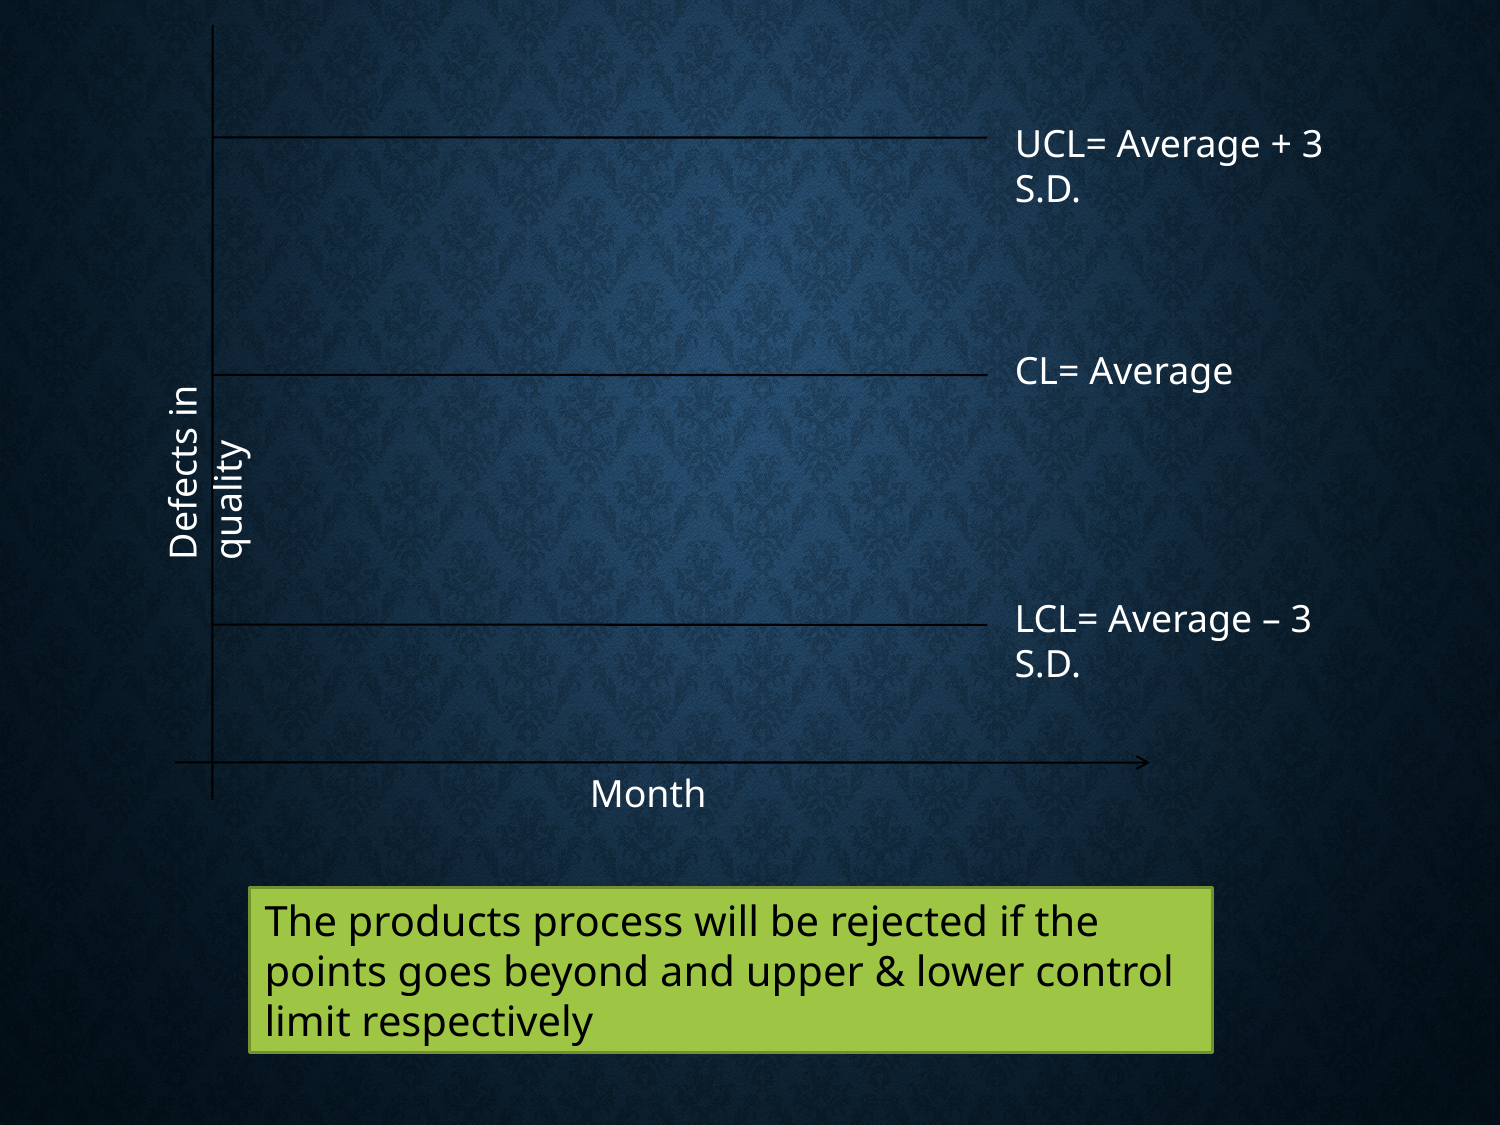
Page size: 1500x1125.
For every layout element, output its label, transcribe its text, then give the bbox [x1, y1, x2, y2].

text_box The products process will be rejected if the points goes beyond and upper & lower control limit respectively [248, 886, 1214, 1054]
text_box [151, 24, 1401, 824]
